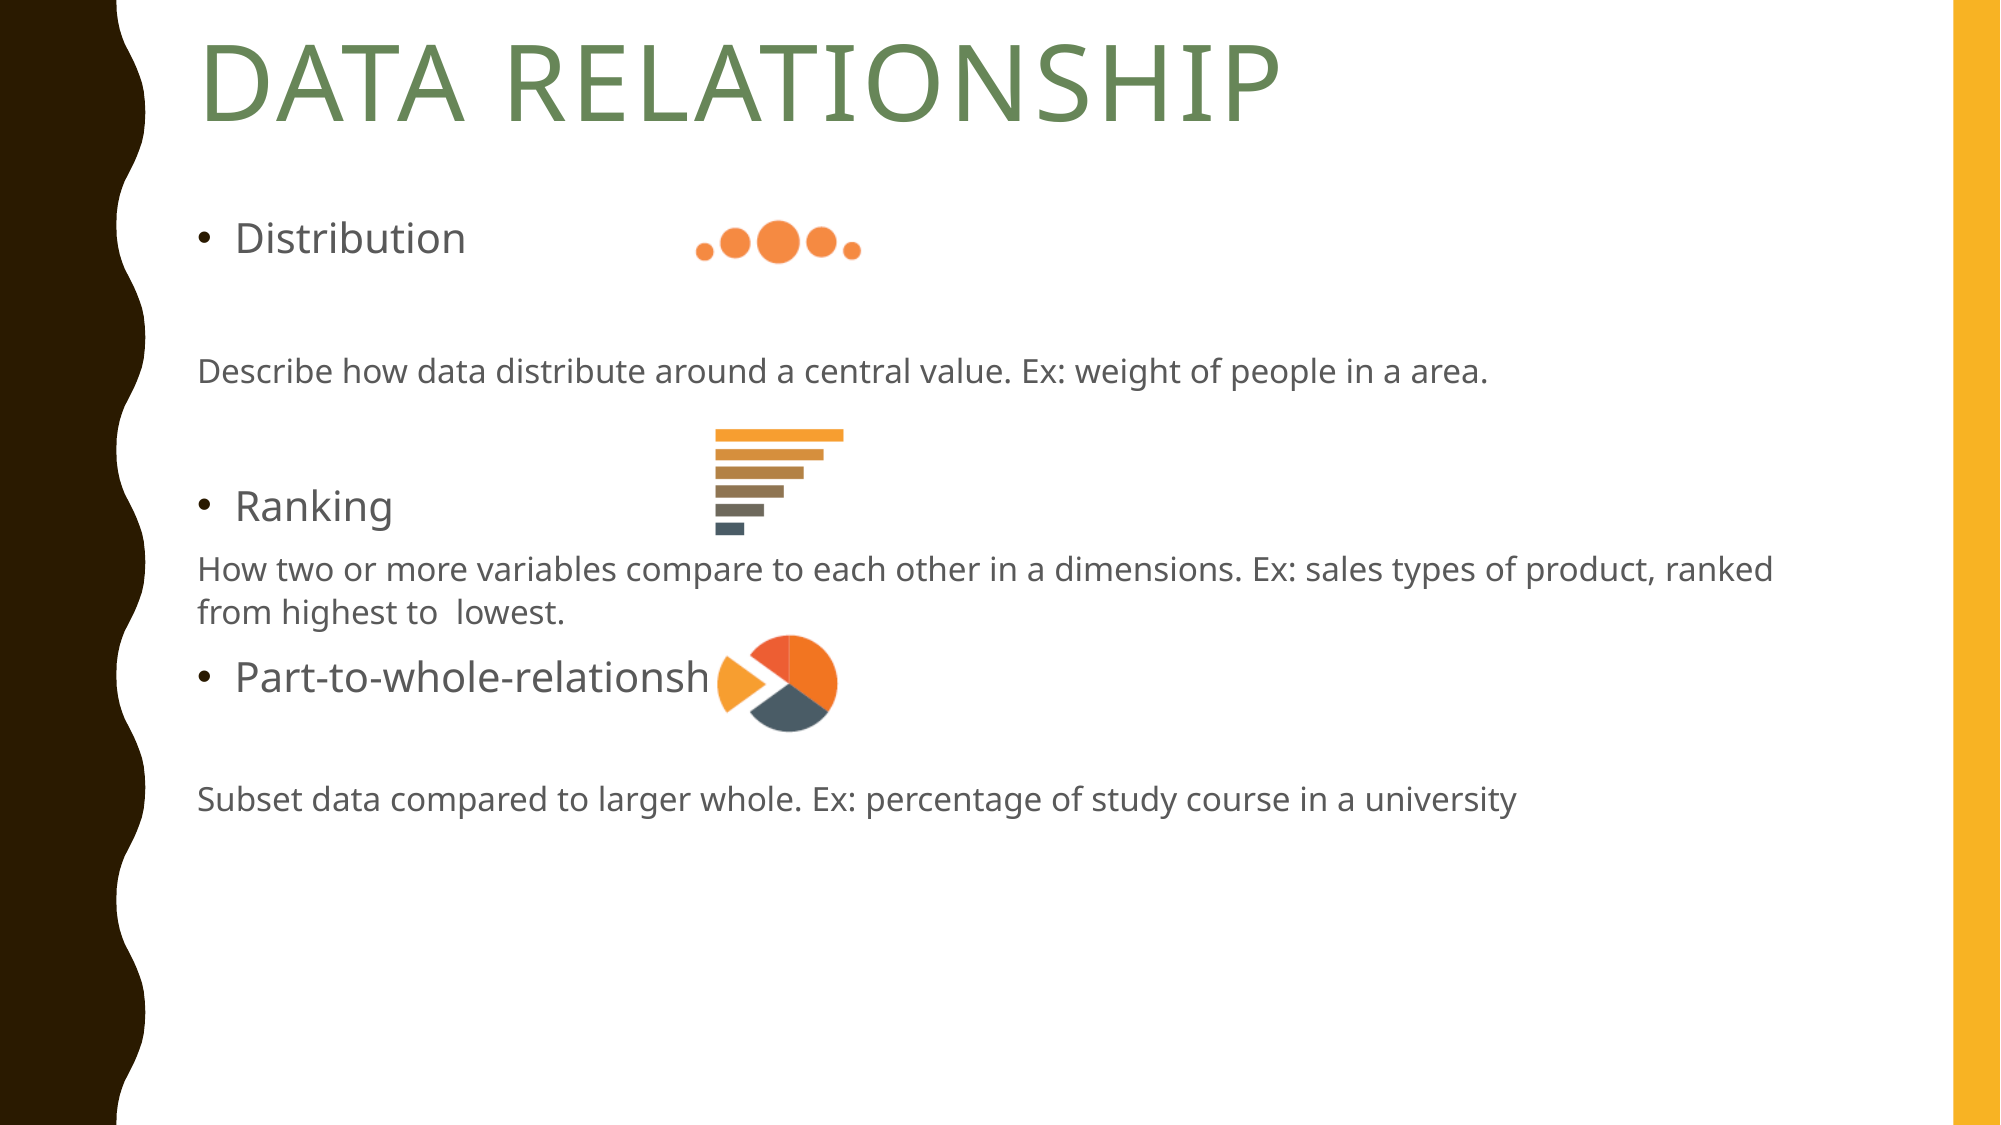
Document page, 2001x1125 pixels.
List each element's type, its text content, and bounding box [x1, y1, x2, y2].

title Data Relationship [182, 22, 1813, 177]
picture [686, 199, 869, 288]
picture [707, 418, 856, 544]
picture [707, 624, 848, 737]
list Distribution Describe how data distribute around a central value. Ex: weight of people in a area. Ranking How two or more variables compare to each other in a dimensions. Ex: sales types of product, ranked from highest to lowest. Part-to-whole-relationship Subset data compared to larger whole. Ex: percentage of study course in a university [182, 199, 1862, 943]
